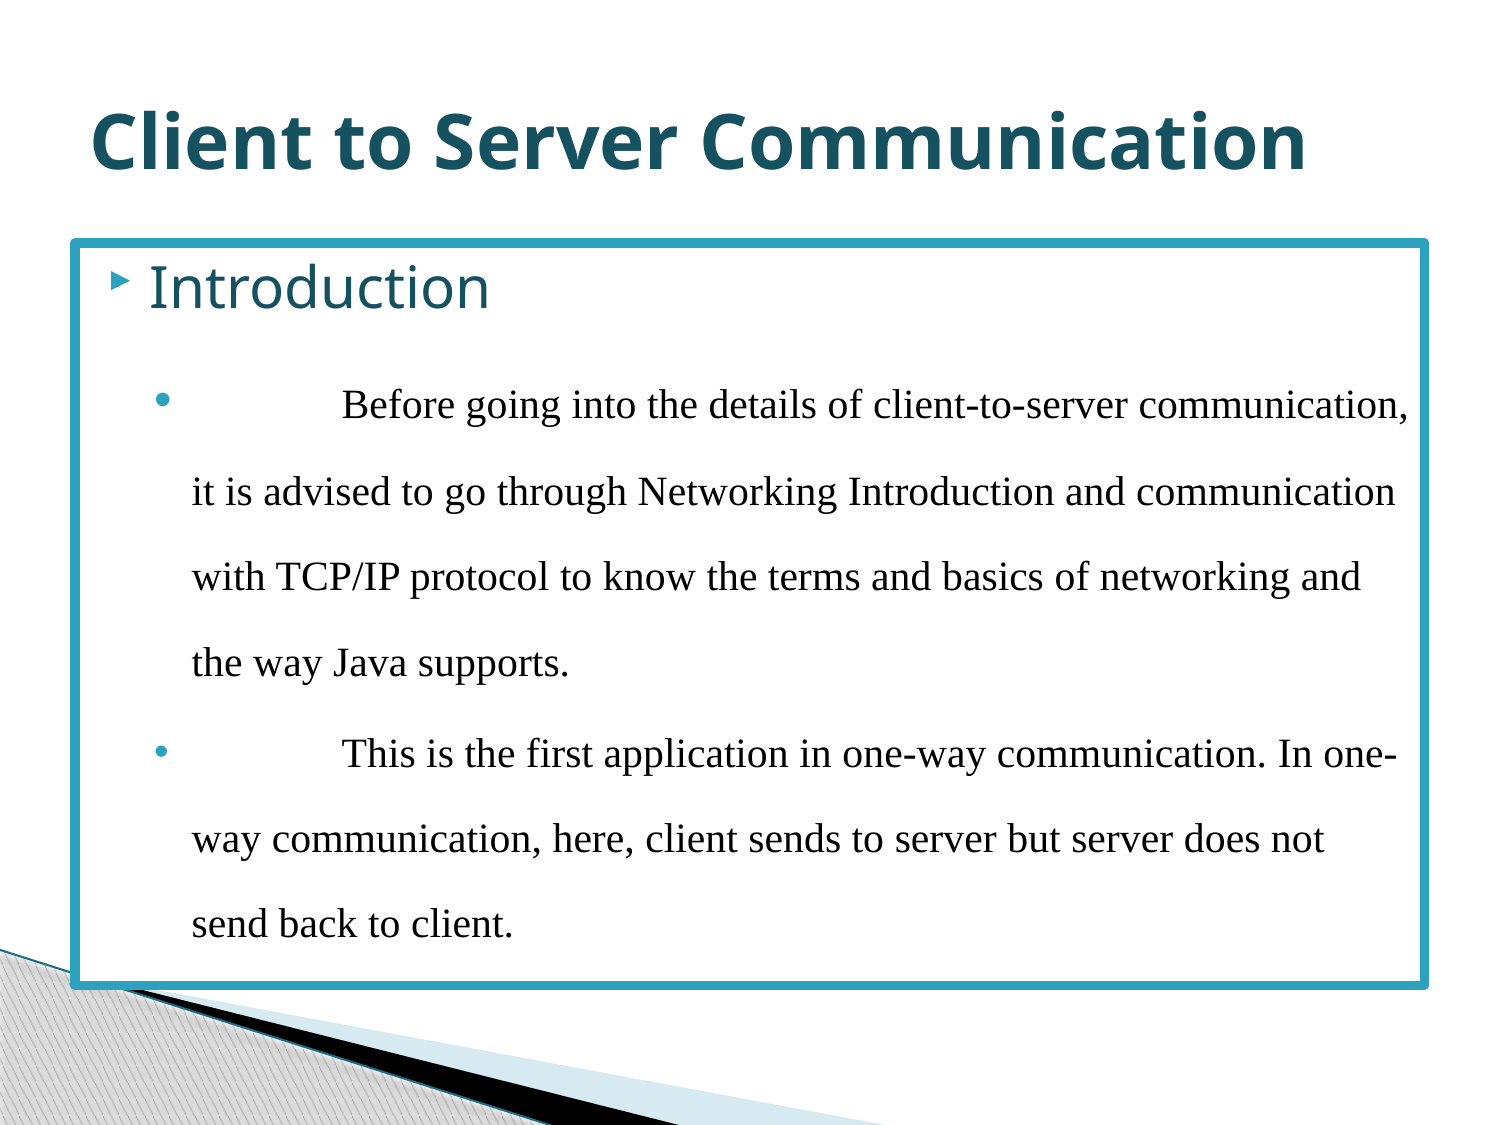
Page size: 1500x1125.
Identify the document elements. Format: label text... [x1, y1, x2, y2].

list Introduction Before going into the details of client-to-server communication, it is advised to go through Networking Introduction and communication with TCP/IP protocol to know the terms and basics of networking and the way Java supports. This is the first application in one-way communication. In one-way communication, here, client sends to server but server does not send back to client. [70, 238, 1429, 990]
title Client to Server Communication [75, 45, 1425, 233]
